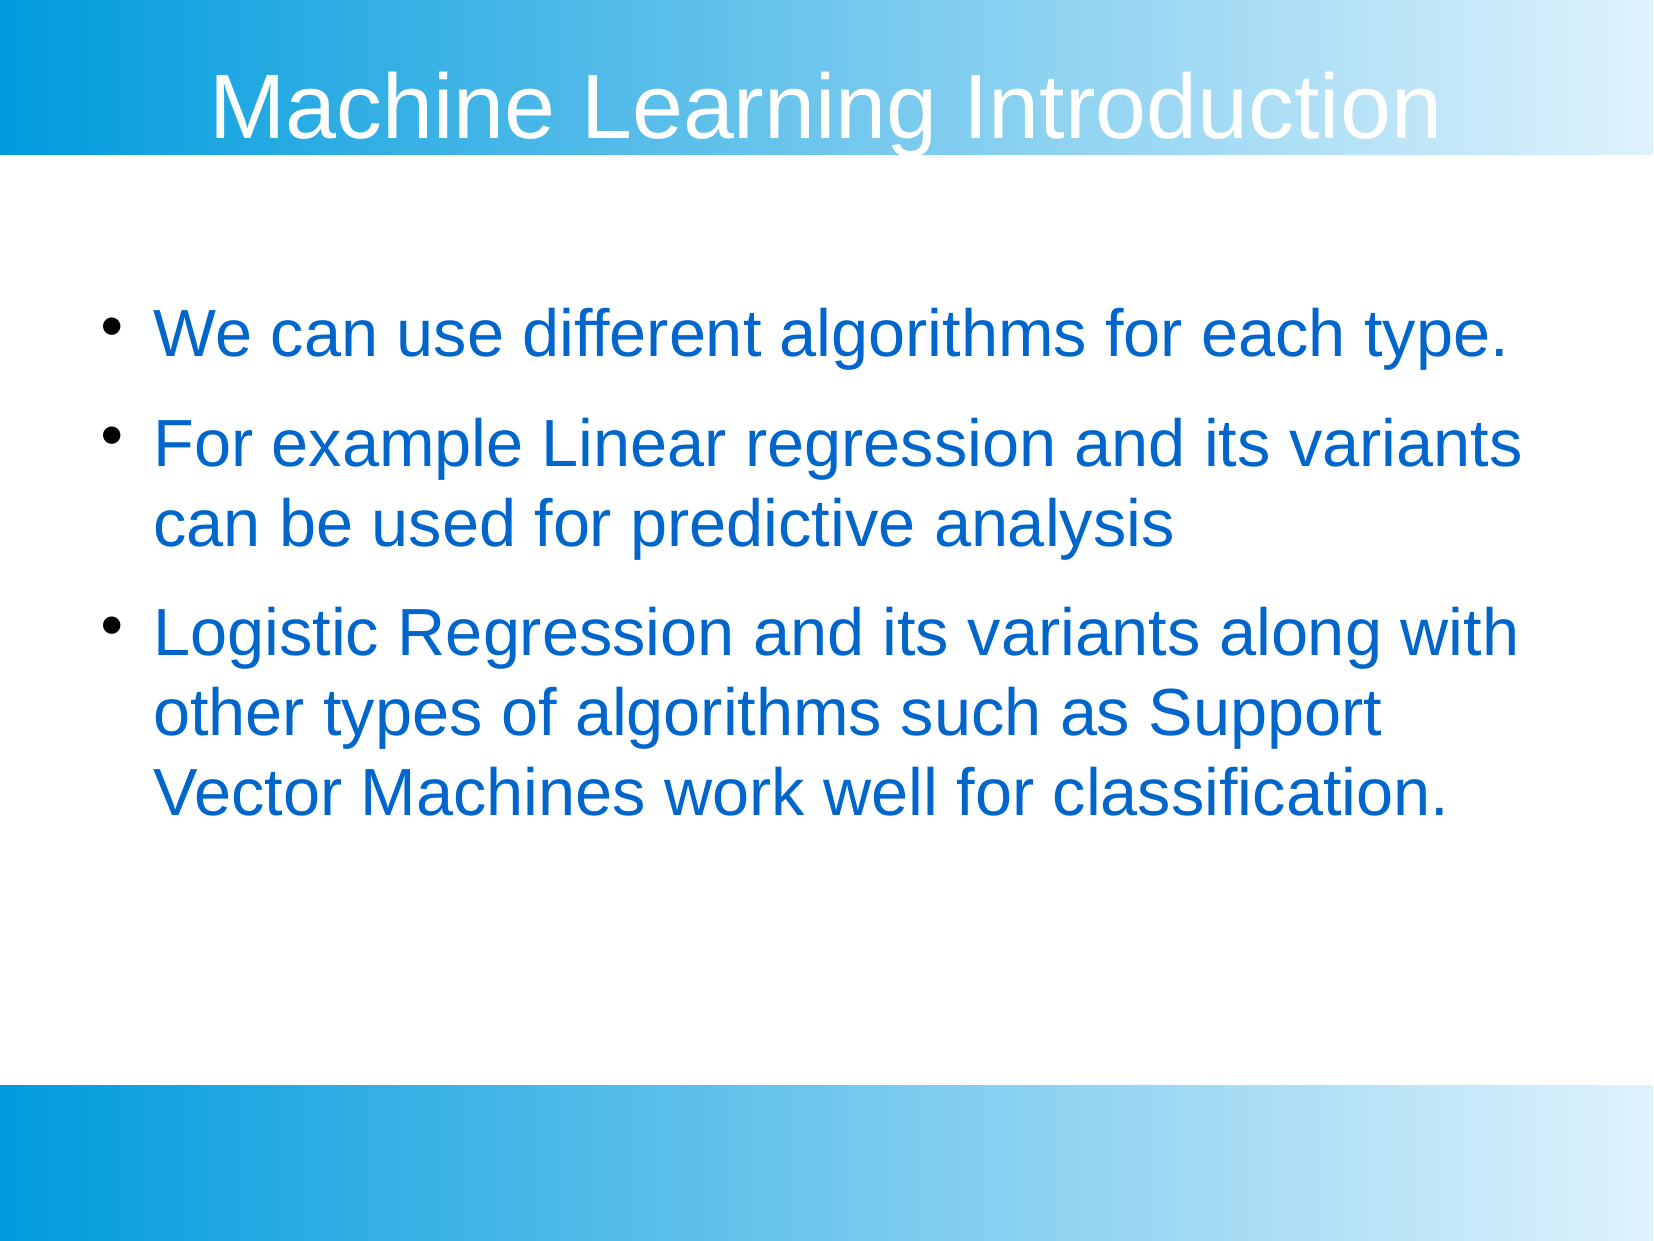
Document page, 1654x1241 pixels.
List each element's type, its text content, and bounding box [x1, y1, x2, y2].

text_box We can use different algorithms for each type. For example Linear regression and its variants can be used for predictive analysis Logistic Regression and its variants along with other types of algorithms such as Support Vector Machines work well for classification. [82, 290, 1571, 1010]
text_box Machine Learning Introduction [82, 49, 1571, 154]
